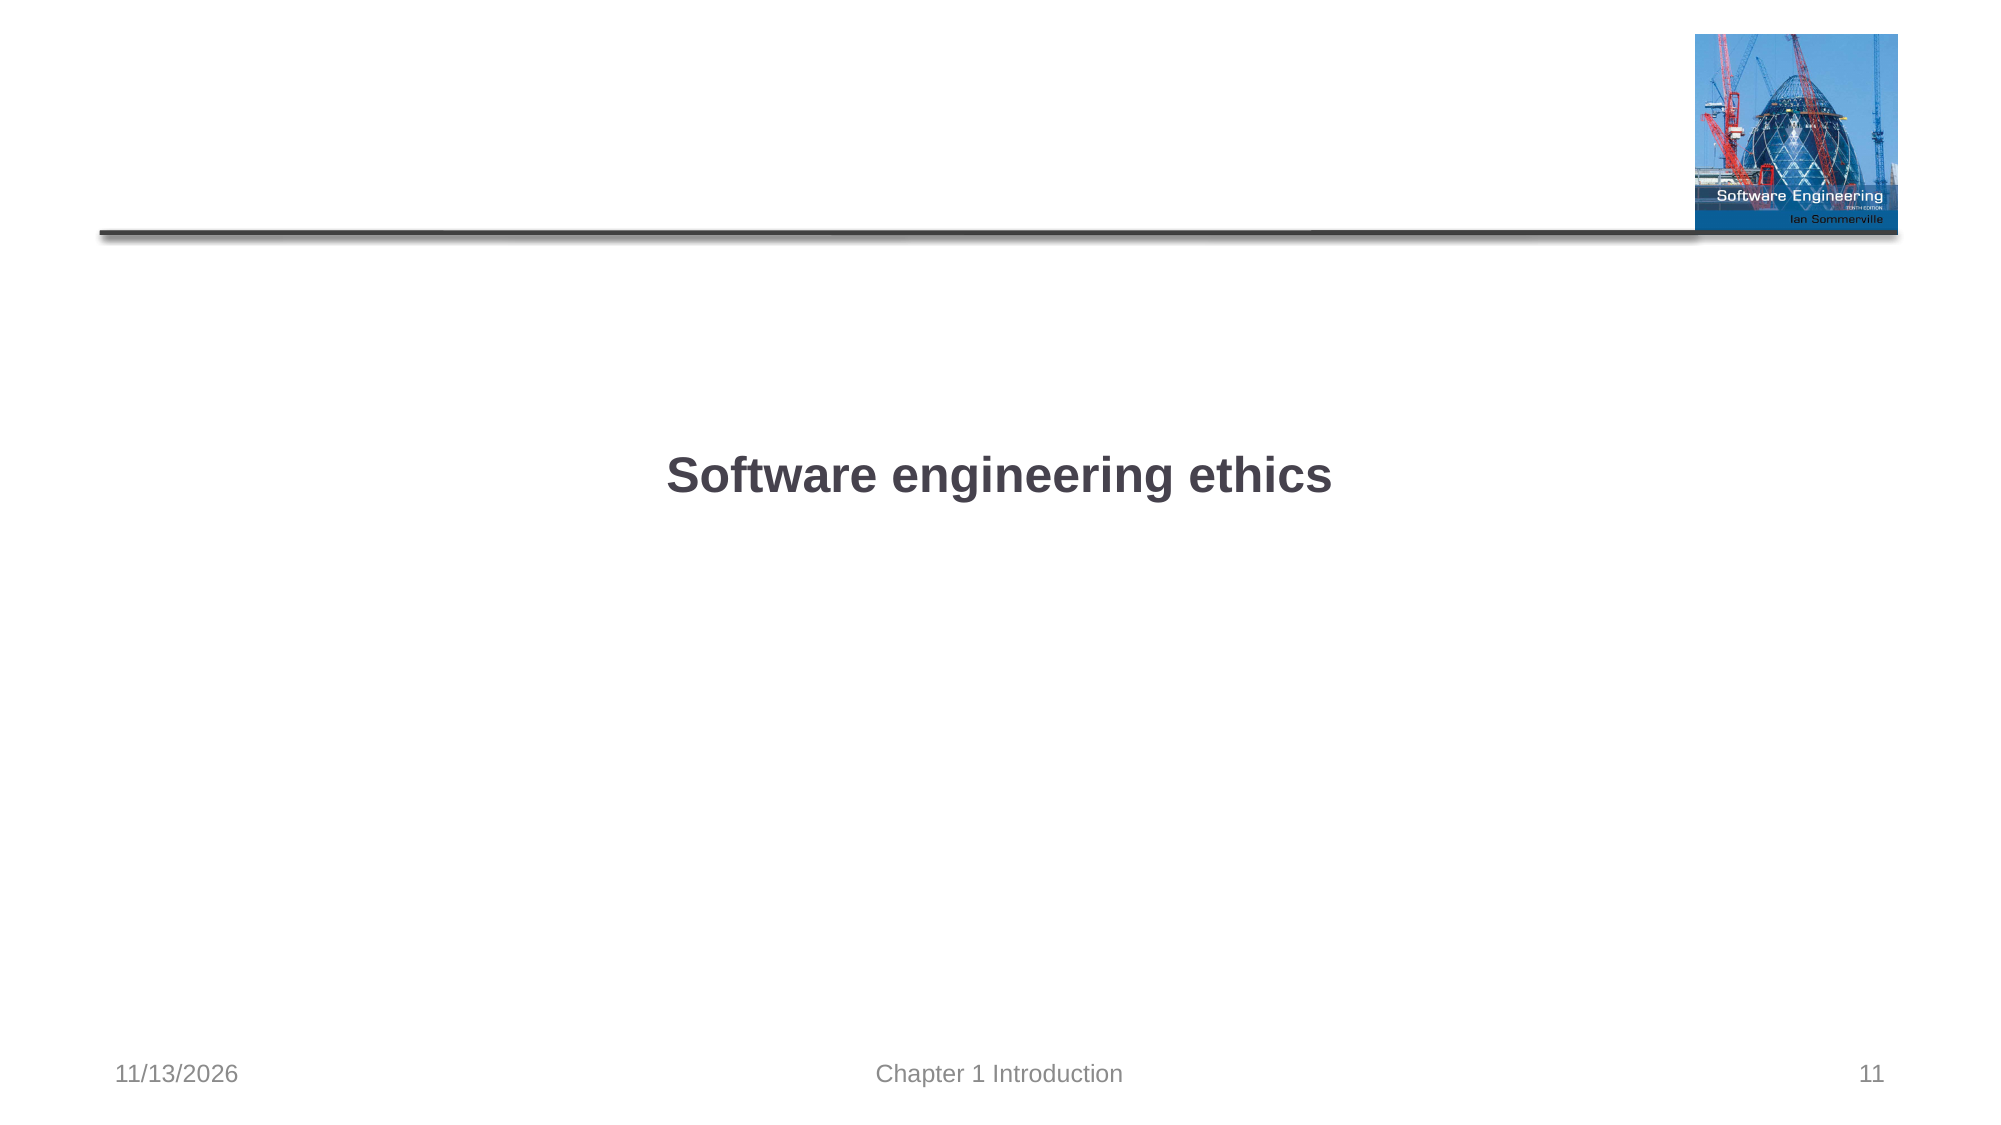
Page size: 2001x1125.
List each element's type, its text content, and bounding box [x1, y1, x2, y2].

slide_number 11 [1433, 1042, 1900, 1103]
footer Chapter 1 Introduction [683, 1042, 1317, 1103]
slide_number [99, 1042, 567, 1103]
picture [1695, 34, 1898, 230]
title Software engineering ethics [324, 378, 1676, 567]
